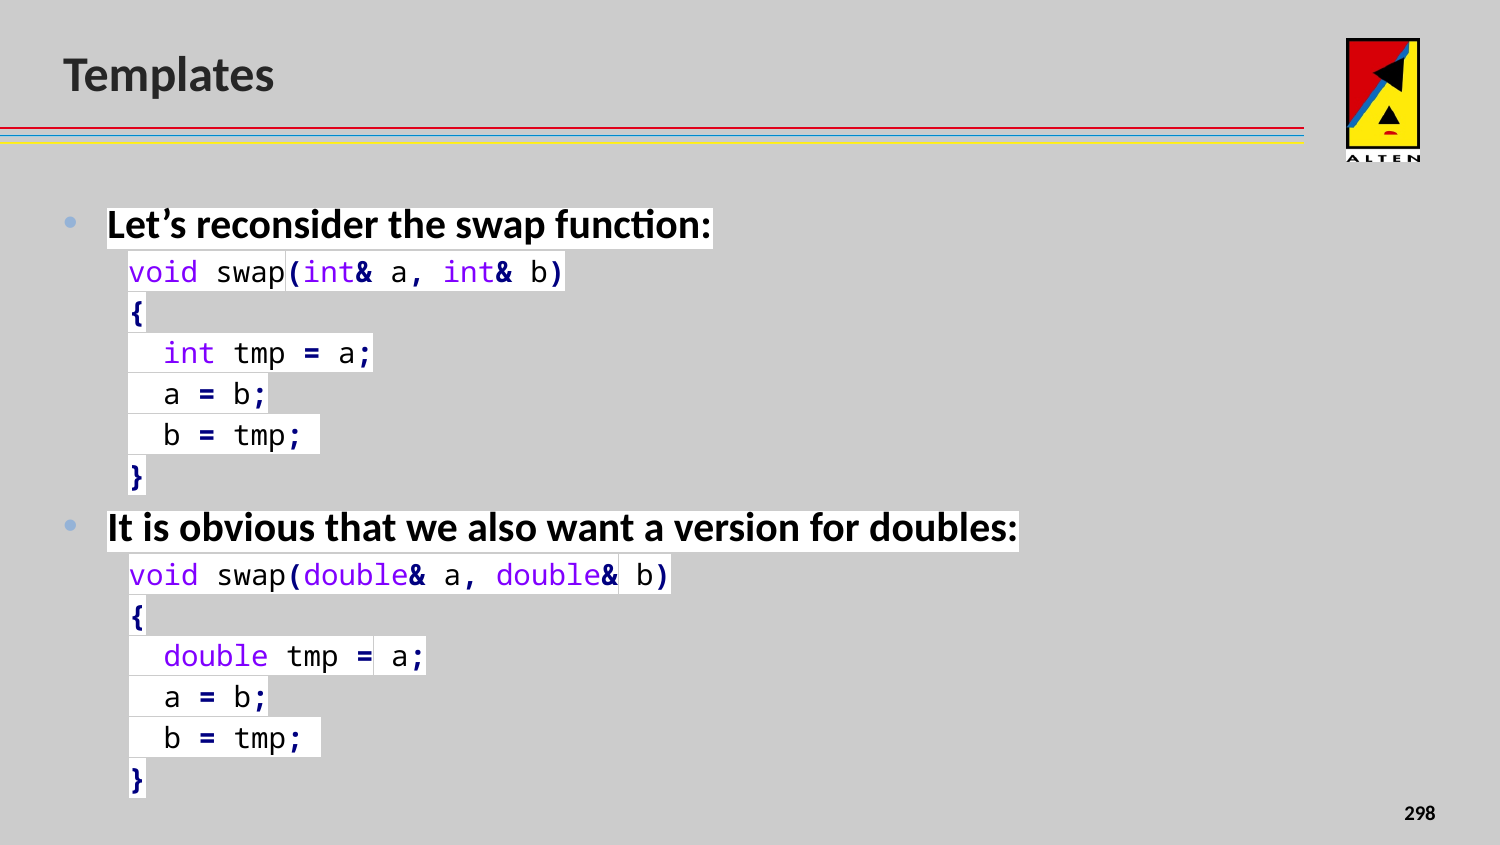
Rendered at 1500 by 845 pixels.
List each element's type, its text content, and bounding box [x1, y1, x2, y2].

picture [1346, 38, 1420, 162]
picture [0, 137, 1304, 144]
title Templates [63, 15, 1305, 127]
list Let’s reconsider the swap function: void swap(int& a, int& b) { int tmp = a; a = b; b = tmp; } It is obvious that we also want a version for doubles: void swap(double& a, double& b) { double tmp = a; a = b; b = tmp; } [63, 197, 1303, 845]
slide_number <number> [1322, 778, 1437, 845]
picture [0, 127, 1304, 134]
